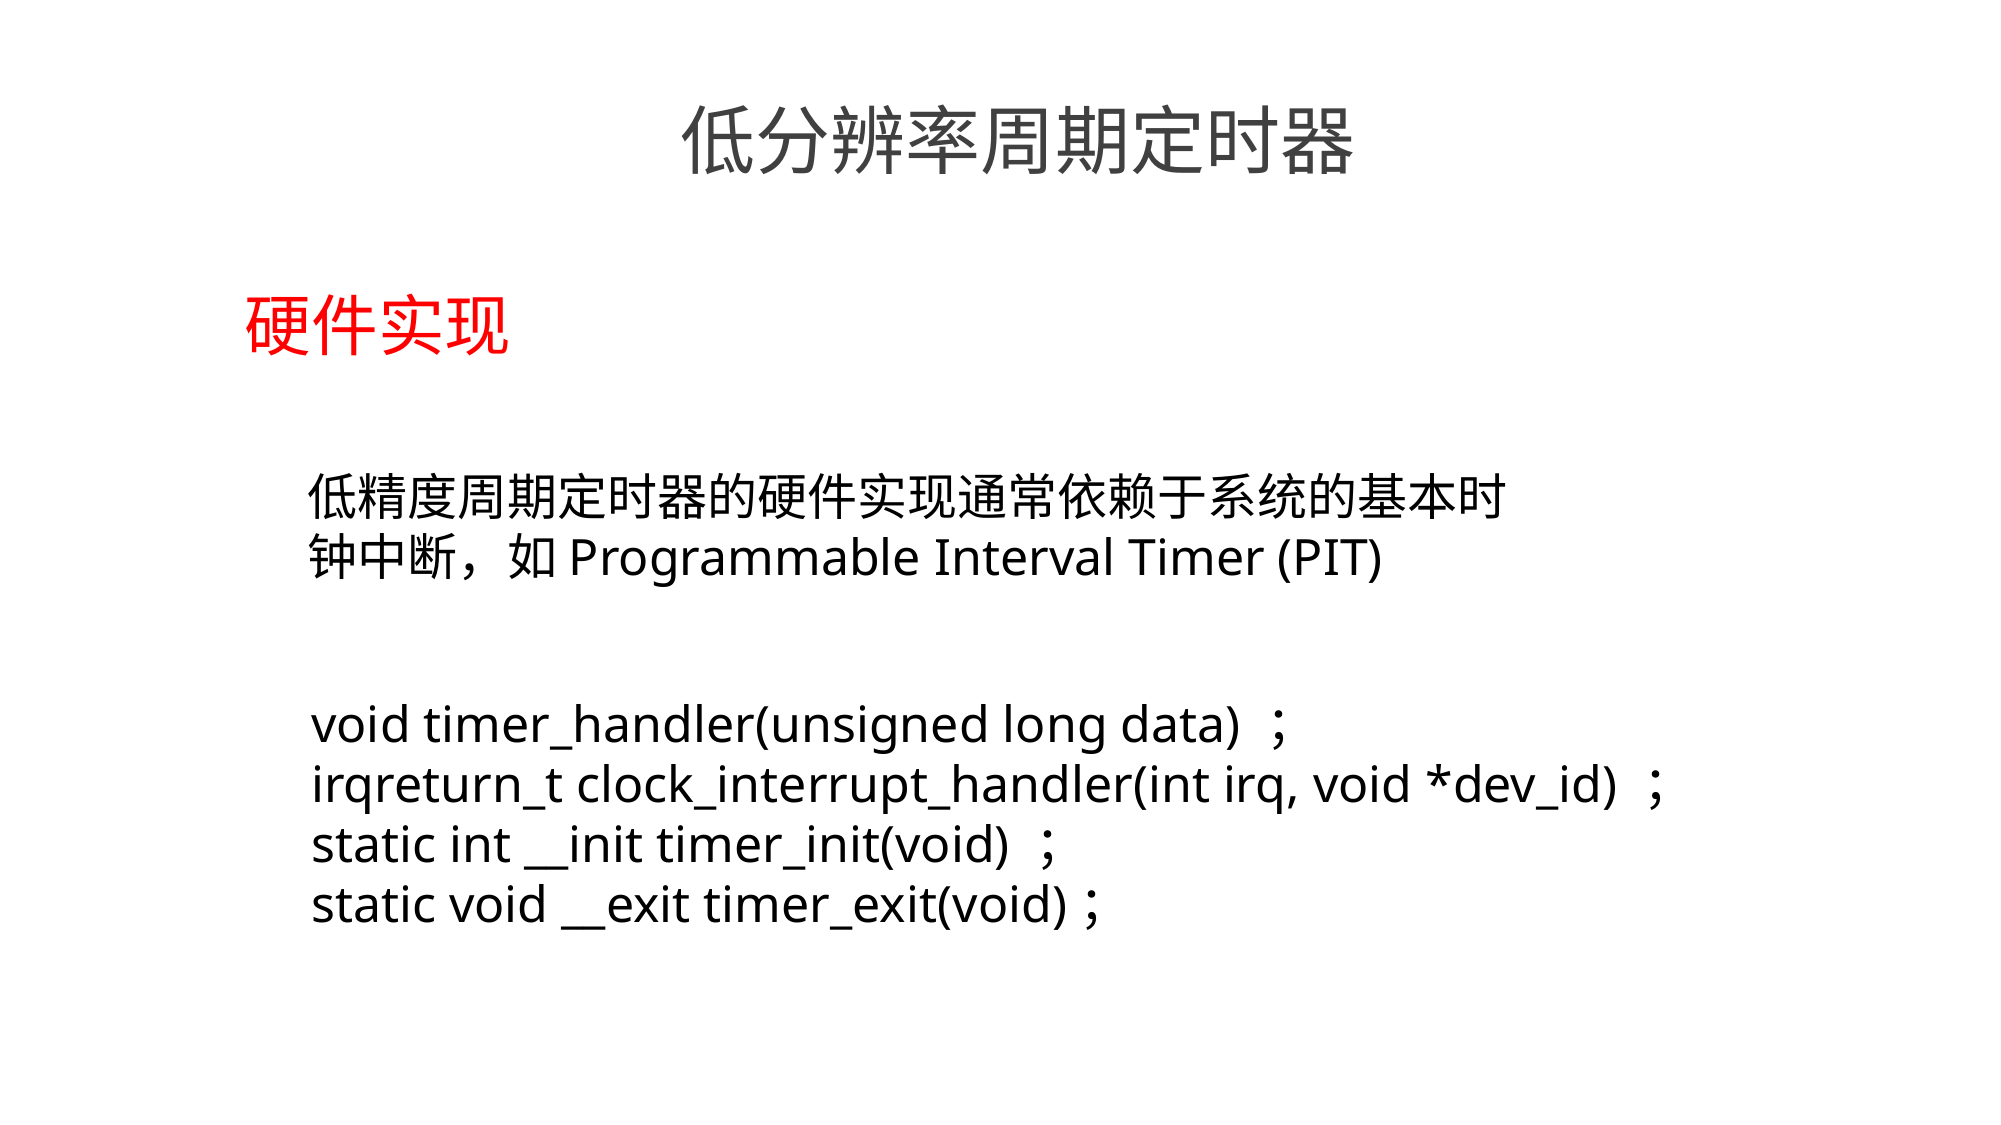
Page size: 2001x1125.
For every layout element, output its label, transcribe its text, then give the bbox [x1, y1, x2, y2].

text_box void timer_handler(unsigned long data) ； irqreturn_t clock_interrupt_handler(int irq, void *dev_id) ； static int __init timer_init(void) ； static void __exit timer_exit(void)； [296, 684, 1708, 940]
text_box 低分辨率周期定时器 [665, 85, 1371, 281]
text_box 硬件实现 [229, 276, 527, 372]
text_box 低精度周期定时器的硬件实现通常依赖于系统的基本时钟中断，如Programmable Interval Timer (PIT) [292, 458, 1558, 594]
